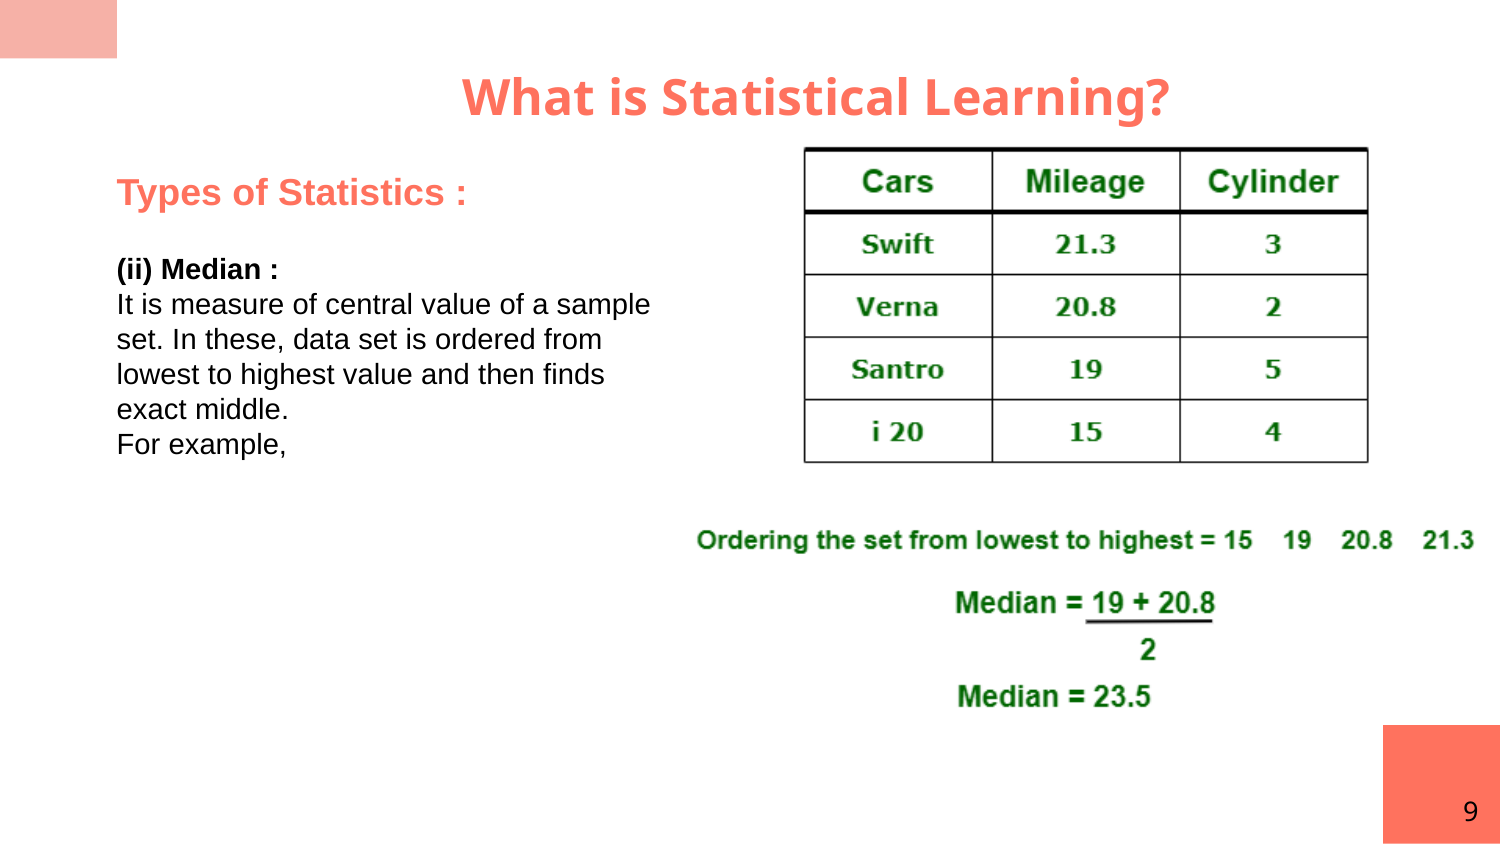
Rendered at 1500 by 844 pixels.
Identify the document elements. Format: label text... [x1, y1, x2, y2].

title What is Statistical Learning? [140, 30, 1494, 138]
slide_number 9 [1403, 779, 1494, 844]
text_box Types of Statistics : [101, 138, 677, 243]
picture [679, 138, 1494, 716]
text_box (ii) Median : It is measure of central value of a sample set. In these, data set is ordered from lowest to highest value and then finds exact middle. For example, [101, 243, 674, 468]
